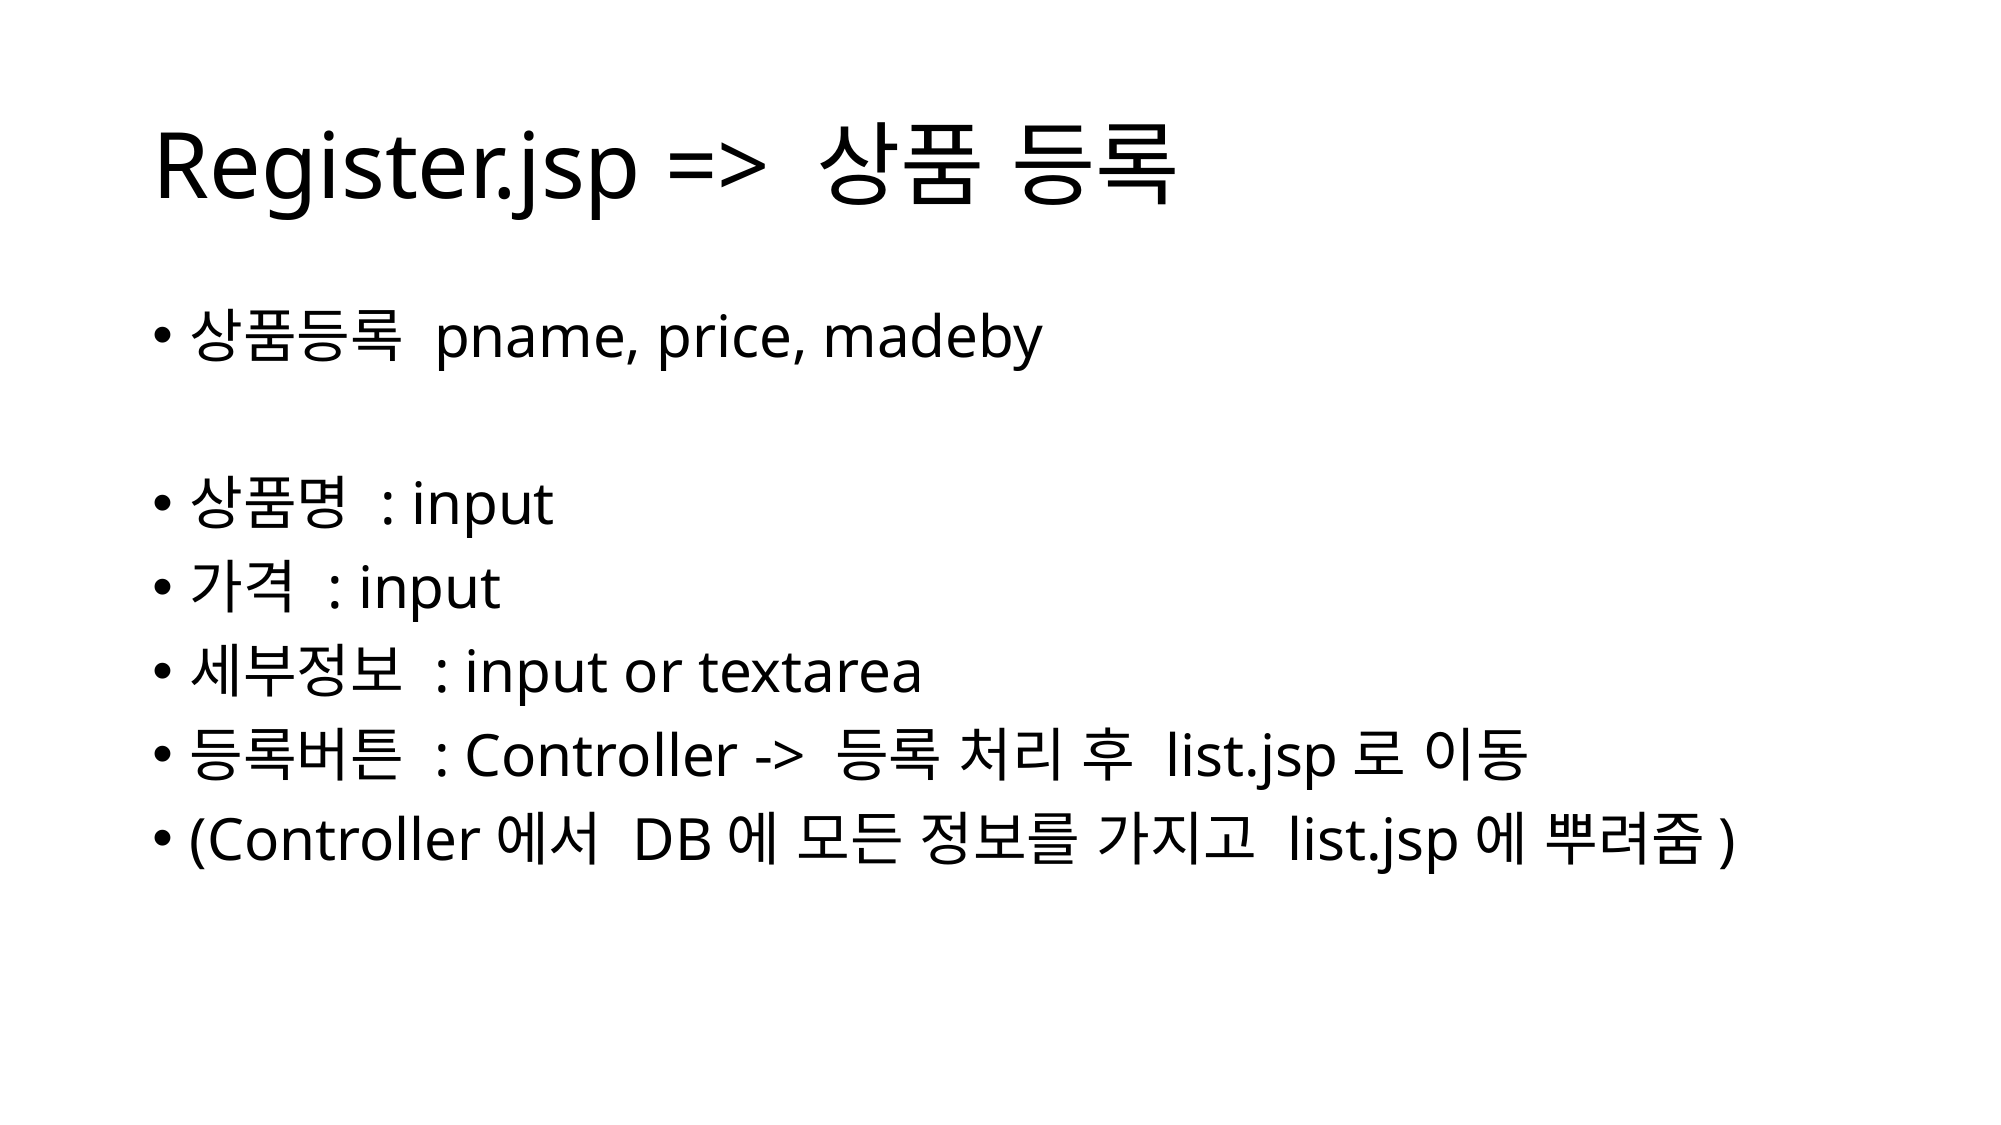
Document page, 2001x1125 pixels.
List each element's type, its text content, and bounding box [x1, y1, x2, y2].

title Register.jsp => 상품 등록 [137, 59, 1863, 278]
list 상품등록 pname, price, madeby 상품명 : input 가격 : input 세부정보 : input or textarea 등록버튼 : Controller -> 등록 처리 후 list.jsp로 이동 (Controller에서 DB에 모든 정보를 가지고 list.jsp에 뿌려줌) [137, 299, 1863, 1014]
